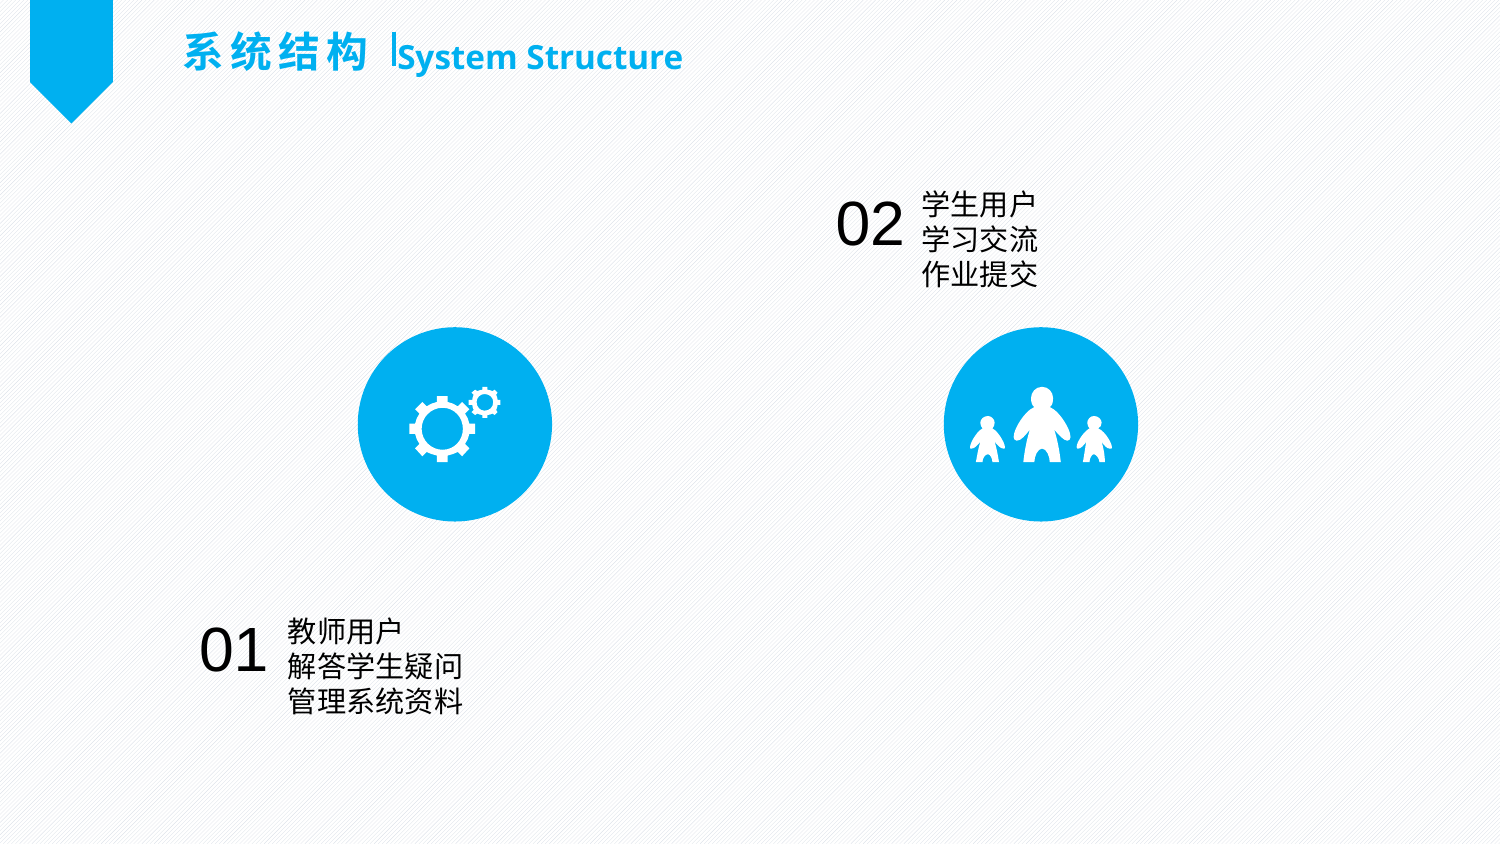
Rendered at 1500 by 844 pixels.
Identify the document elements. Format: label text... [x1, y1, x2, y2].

text_box 教师用户 解答学生疑问 管理系统资料 [273, 605, 479, 726]
text_box 系统结构 [167, 18, 384, 84]
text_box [357, 327, 553, 522]
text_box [820, 175, 1054, 300]
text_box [943, 327, 1139, 522]
text_box System Structure [382, 28, 699, 84]
text_box 01 [184, 601, 284, 692]
